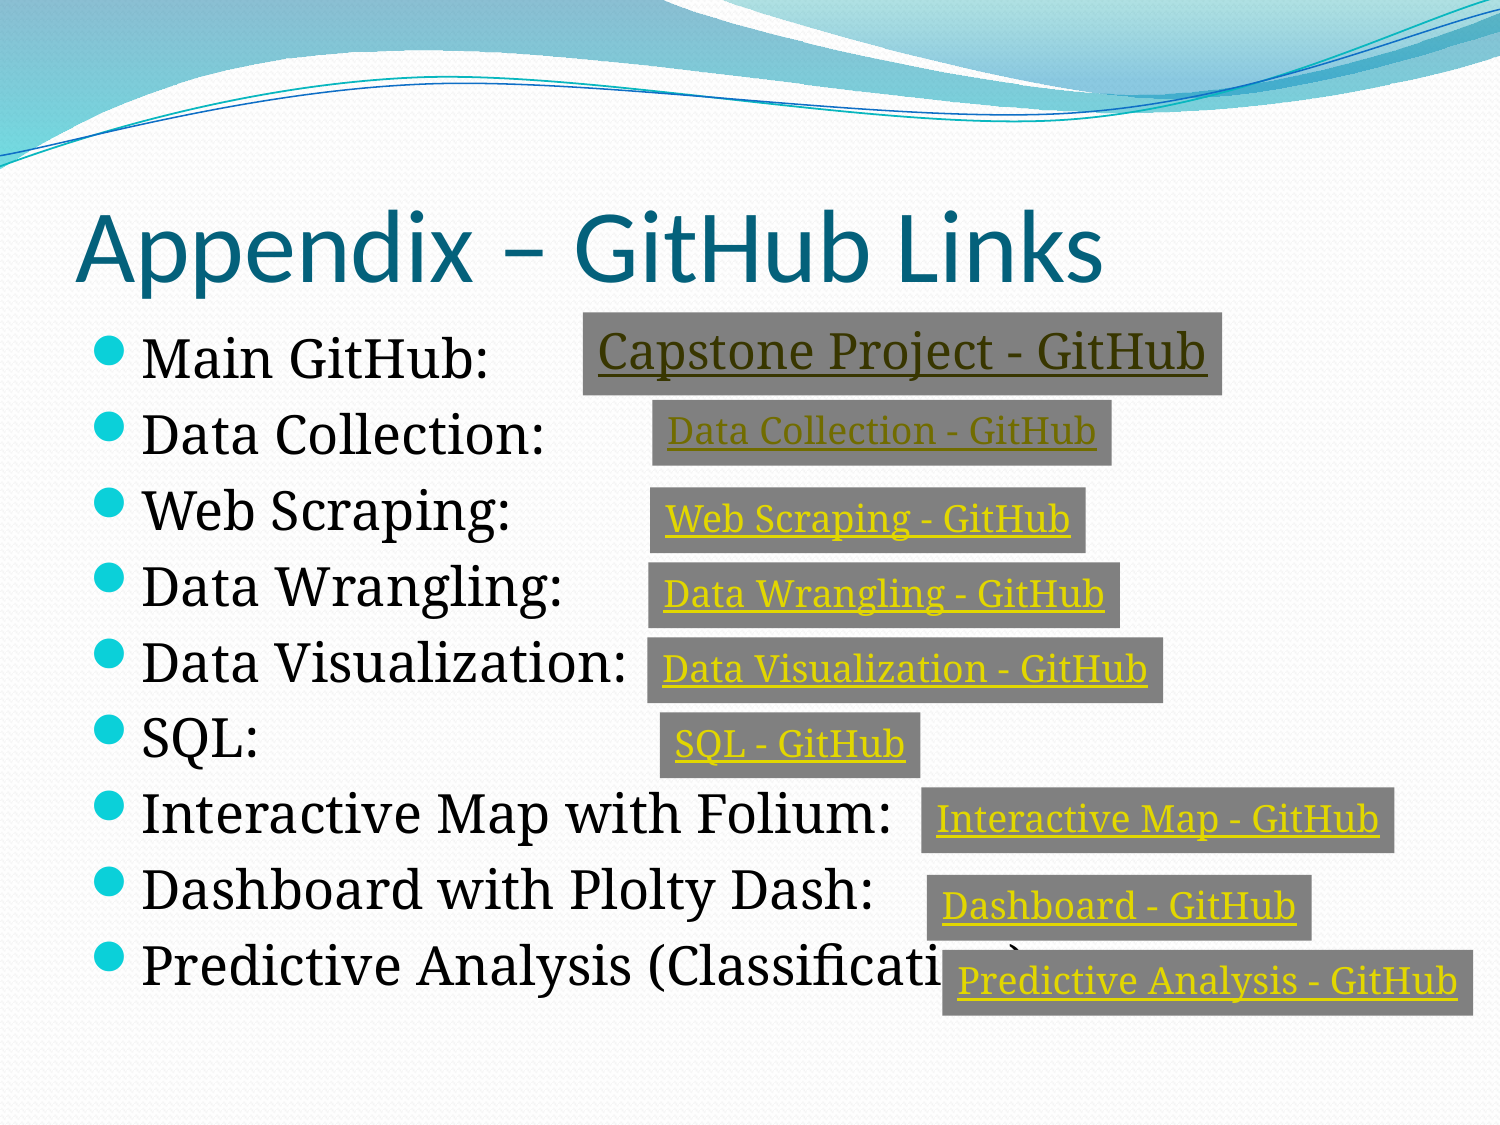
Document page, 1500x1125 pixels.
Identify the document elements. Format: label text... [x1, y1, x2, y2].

text_box Web Scraping - GitHub [650, 487, 1086, 554]
text_box Capstone Project - GitHub [582, 312, 1223, 396]
text_box Predictive Analysis - GitHub [942, 949, 1474, 1016]
text_box Data Wrangling - GitHub [648, 562, 1120, 629]
text_box Data Visualization - GitHub [647, 637, 1164, 704]
title Appendix – GitHub Links [75, 115, 1425, 303]
text_box Data Collection - GitHub [652, 399, 1112, 466]
text_box Interactive Map - GitHub [921, 787, 1395, 854]
text_box Dashboard - GitHub [926, 874, 1312, 941]
list Main GitHub: Data Collection: Web Scraping: Data Wrangling: Data Visualization: SQL: Interactive Map with Folium: Dashboard with Plolty Dash: Predictive Analysis (Classification): [75, 317, 1425, 1038]
text_box SQL - GitHub [659, 712, 921, 779]
